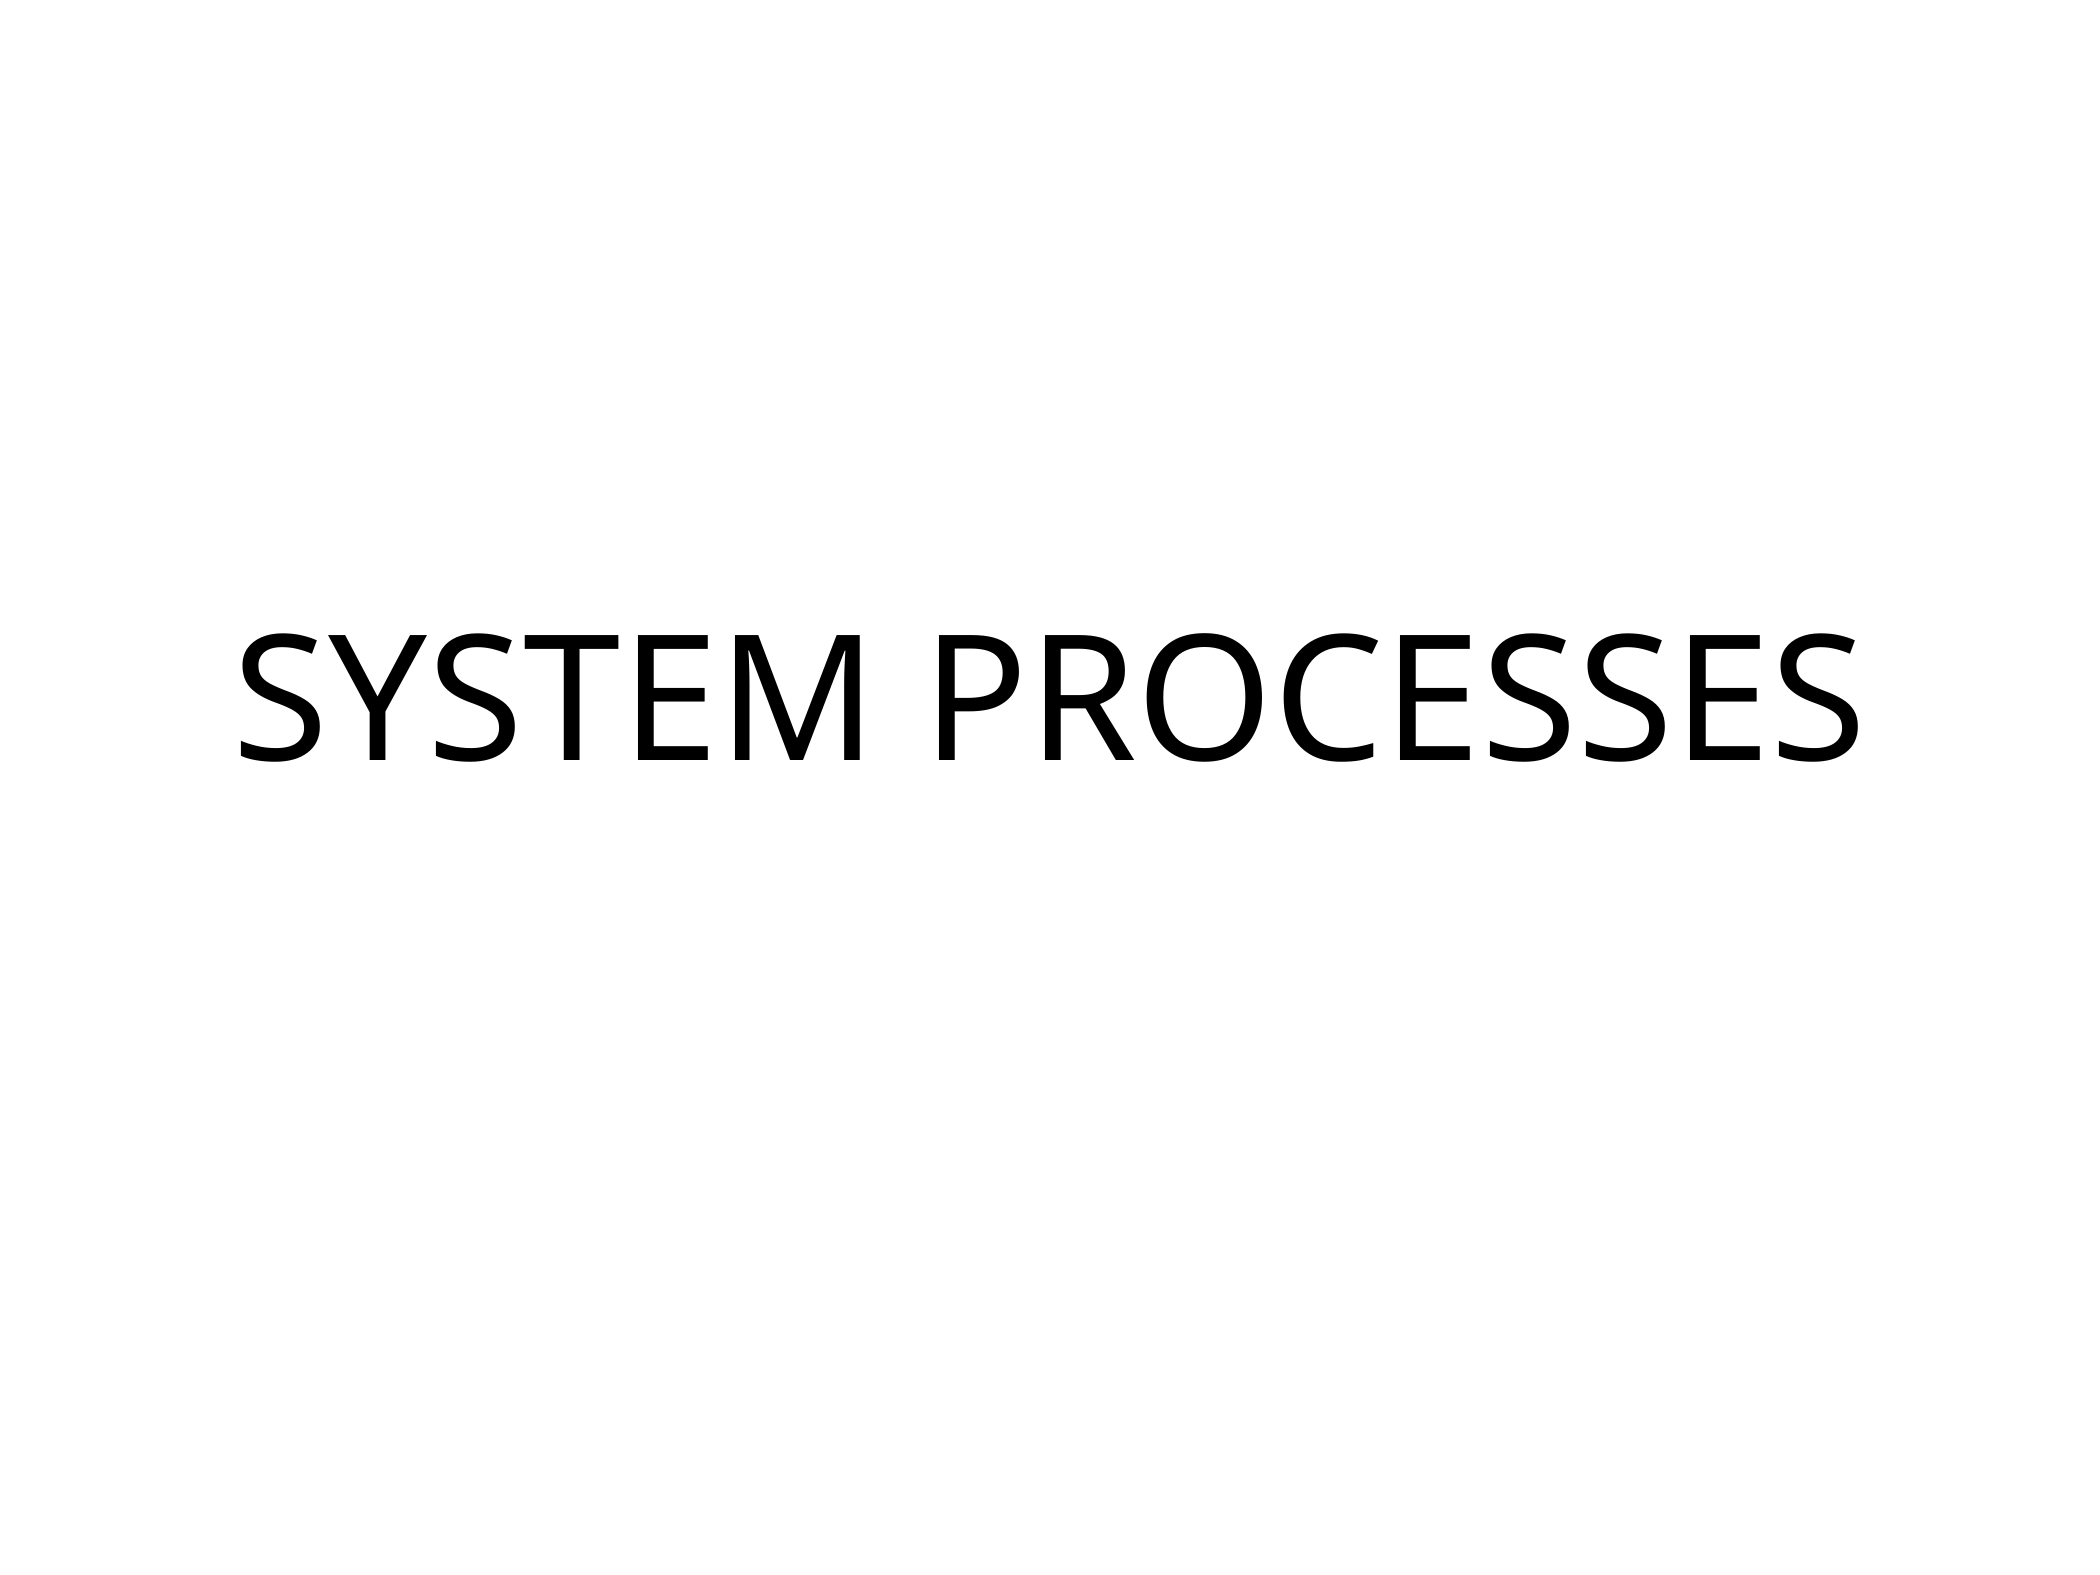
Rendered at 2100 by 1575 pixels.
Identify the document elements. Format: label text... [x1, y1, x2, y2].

title SYSTEM PROCESSES [157, 257, 1943, 807]
